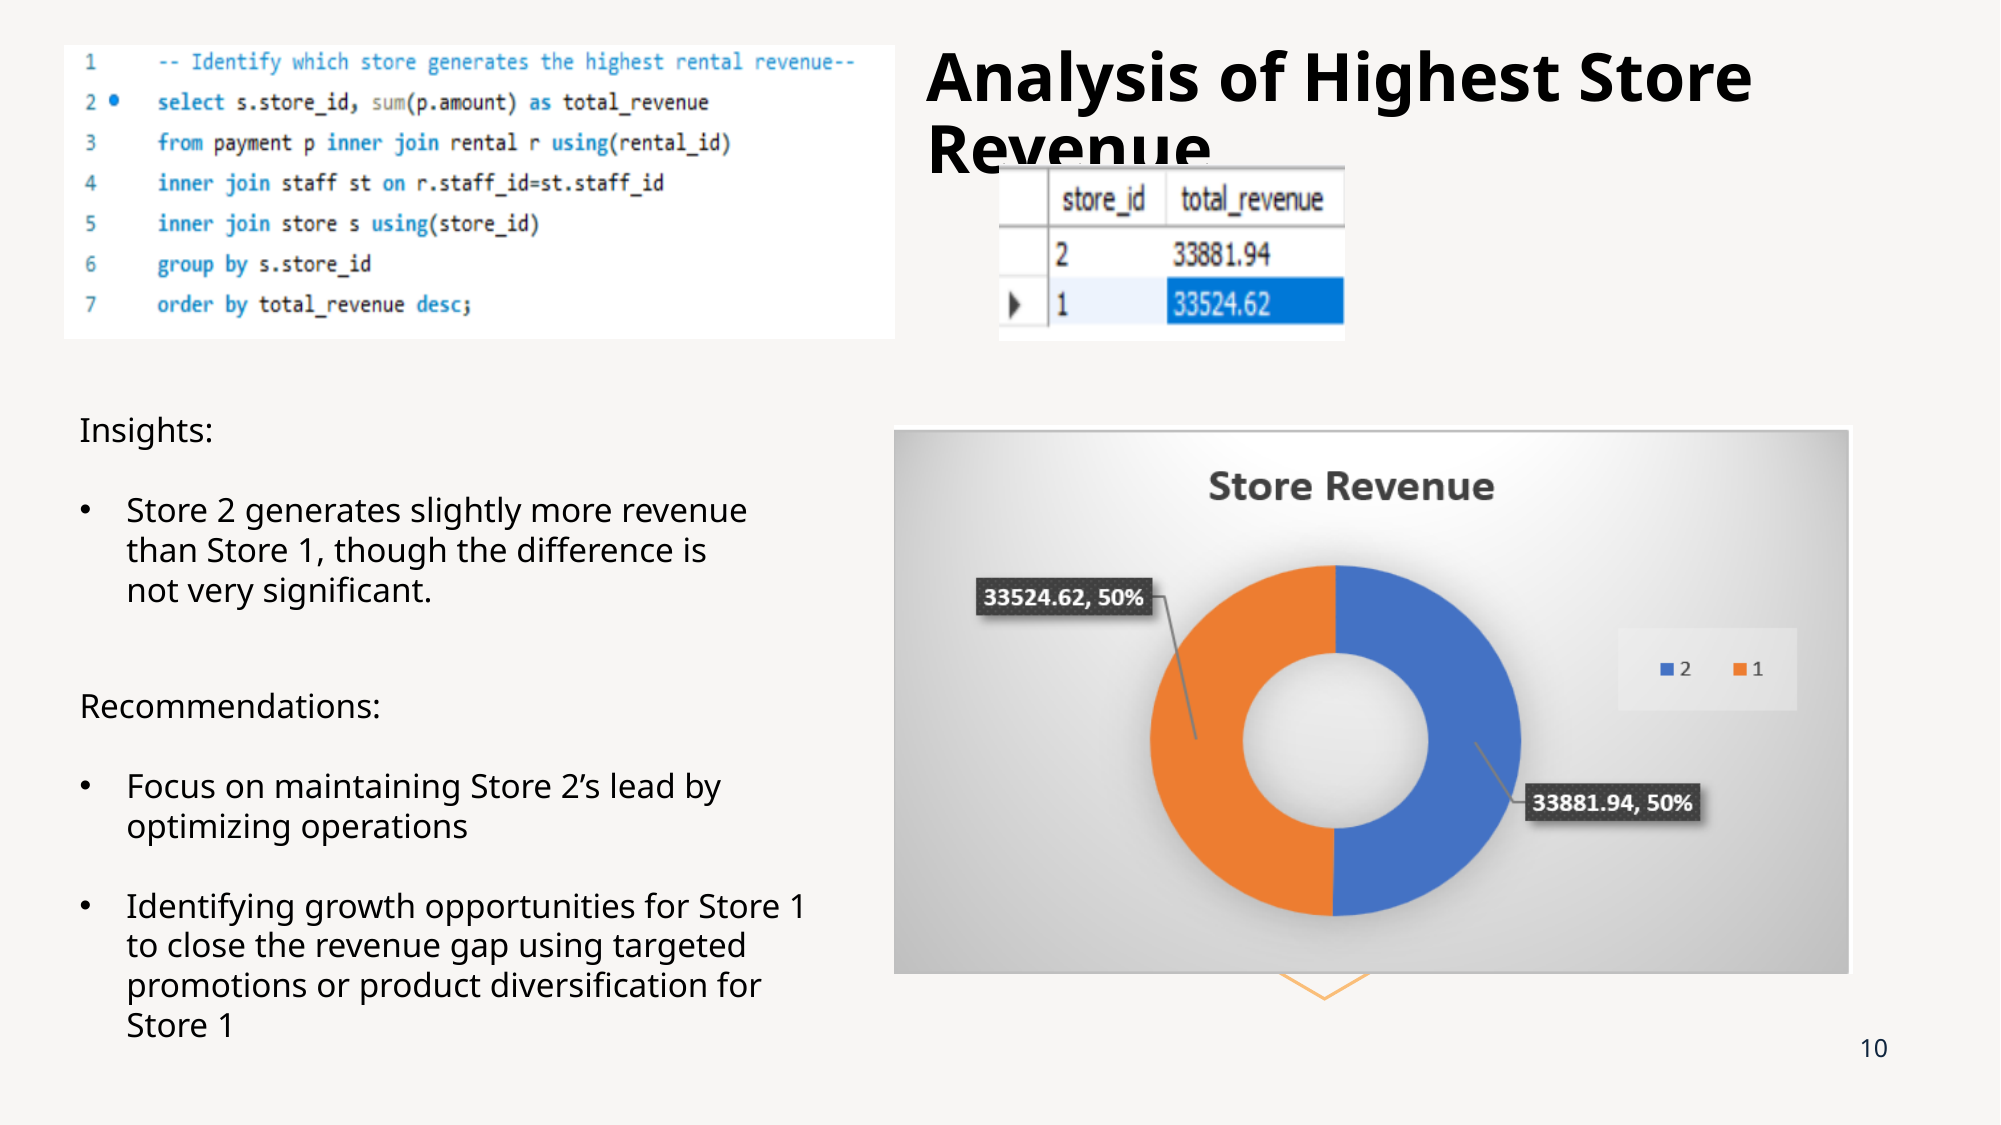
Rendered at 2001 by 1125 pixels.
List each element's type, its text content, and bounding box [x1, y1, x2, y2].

slide_number 10 [1836, 1020, 1912, 1080]
picture [999, 164, 1345, 341]
title Analysis of Highest Store Revenue [911, 36, 1883, 165]
picture [894, 425, 1853, 974]
text_box Recommendations: Focus on maintaining Store 2’s lead by optimizing operations Identifying growth opportunities for Store 1 to close the revenue gap using targeted promotions or product diversification for Store 1 [64, 677, 837, 1052]
picture [64, 45, 895, 339]
text_box Insights: Store 2 generates slightly more revenue than Store 1, though the difference is not very significant. [64, 401, 769, 657]
